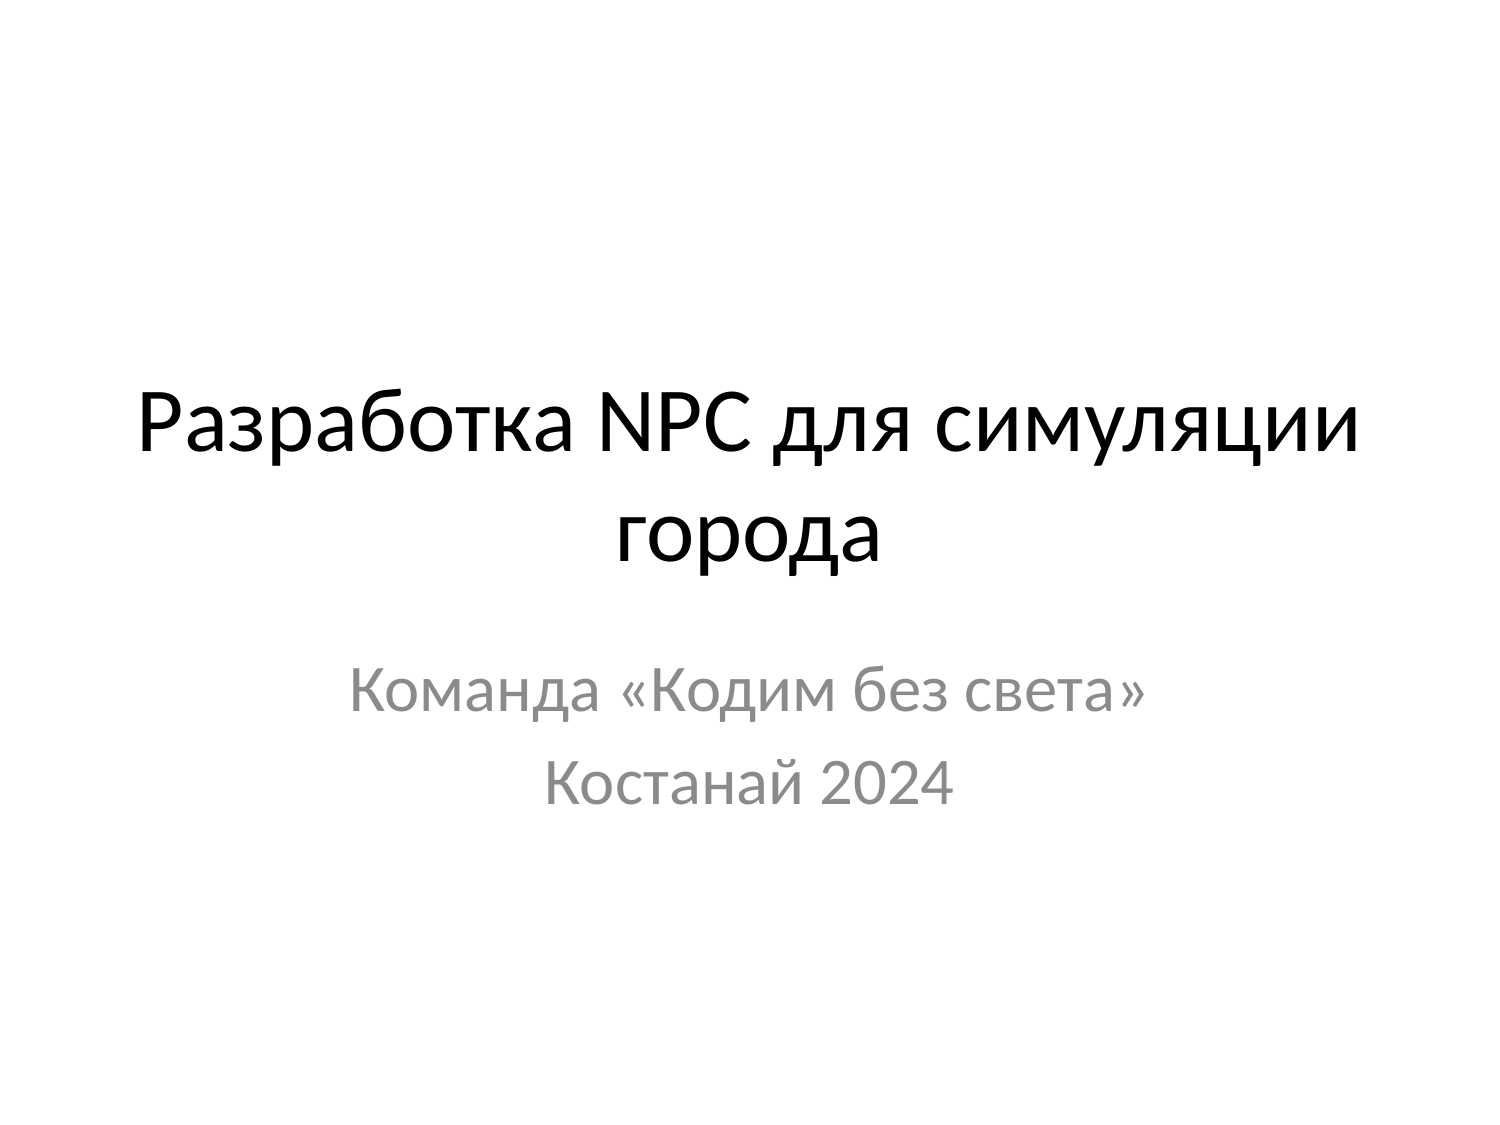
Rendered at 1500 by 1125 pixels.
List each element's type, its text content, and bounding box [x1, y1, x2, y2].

subtitle Команда «Кодим без света» Костанай 2024 [225, 637, 1275, 925]
title Разработка NPC для симуляции города [112, 349, 1388, 591]
